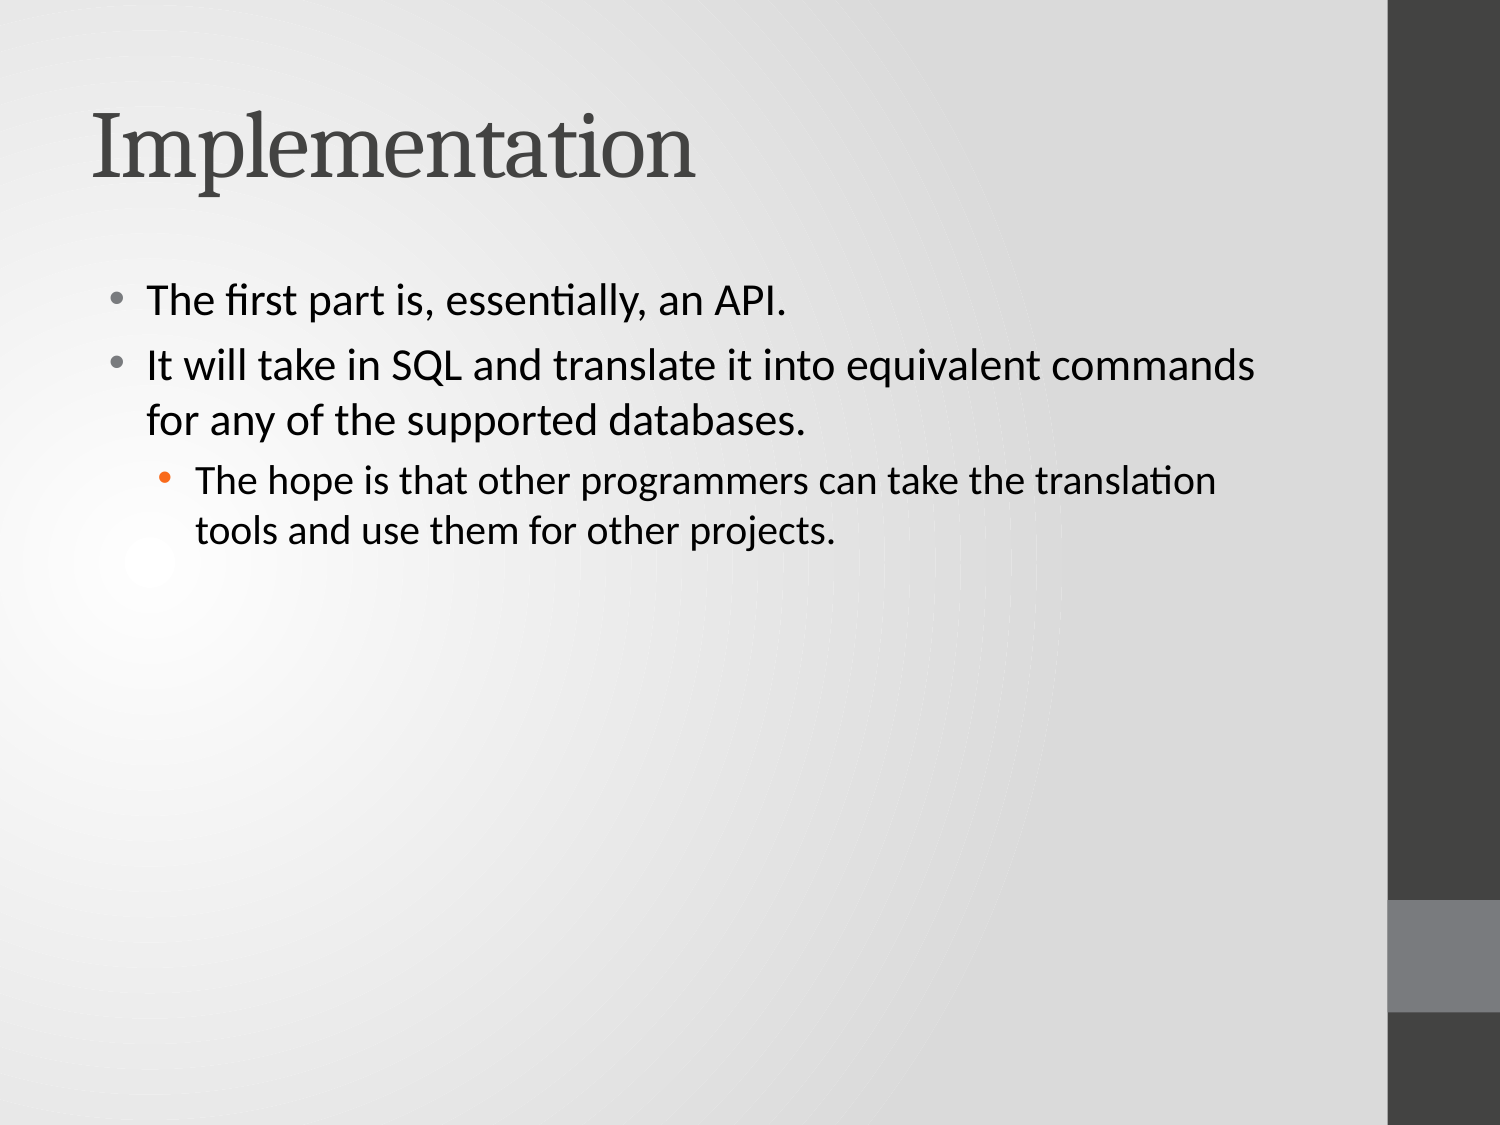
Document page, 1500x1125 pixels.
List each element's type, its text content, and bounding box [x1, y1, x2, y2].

title Implementation [75, 45, 1325, 233]
list The first part is, essentially, an API. It will take in SQL and translate it into equivalent commands for any of the supported databases. The hope is that other programmers can take the translation tools and use them for other projects. [75, 262, 1325, 1050]
